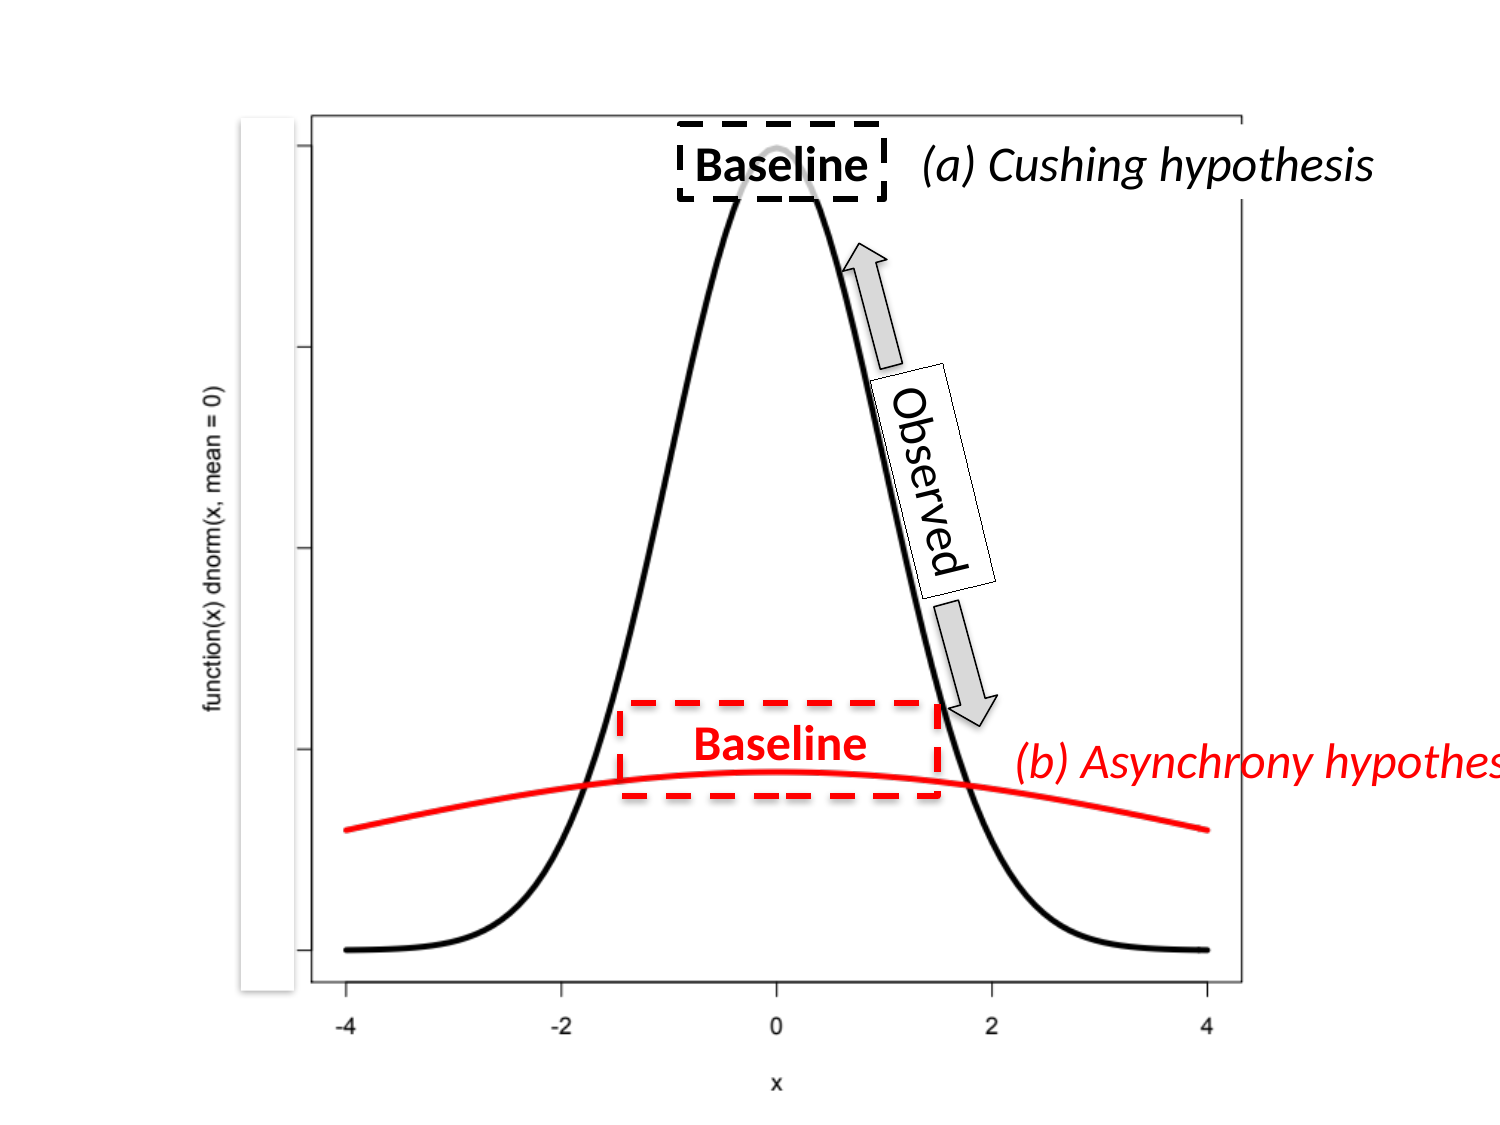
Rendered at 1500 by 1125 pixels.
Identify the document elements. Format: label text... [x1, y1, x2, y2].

text_box (a) Cushing hypothesis [1303, 124, 1408, 199]
picture [195, 0, 1300, 1125]
text_box (b) Asynchrony hypothesis [1303, 721, 1500, 797]
